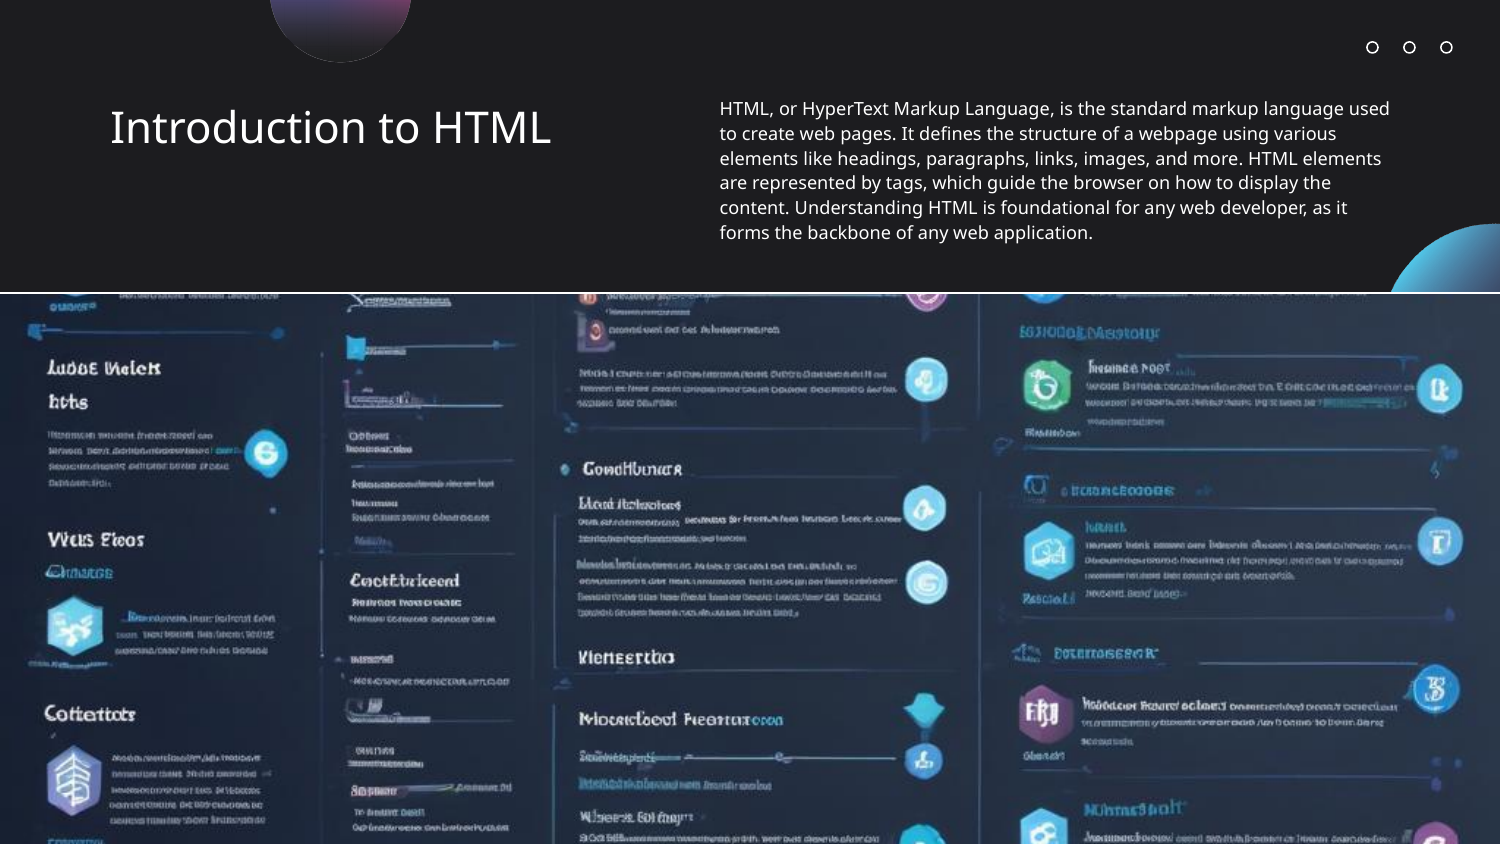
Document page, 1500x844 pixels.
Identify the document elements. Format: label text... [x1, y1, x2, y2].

picture [0, 293, 1500, 844]
title Introduction to HTML [95, 81, 674, 261]
picture [250, 0, 431, 81]
subtitle HTML, or HyperText Markup Language, is the standard markup language used to create web pages. It defines the structure of a webpage using various elements like headings, paragraphs, links, images, and more. HTML elements are represented by tags, which guide the browser on how to display the content. Understanding HTML is foundational for any web developer, as it forms the backbone of any web application. [674, 80, 1413, 262]
picture [1385, 176, 1500, 292]
